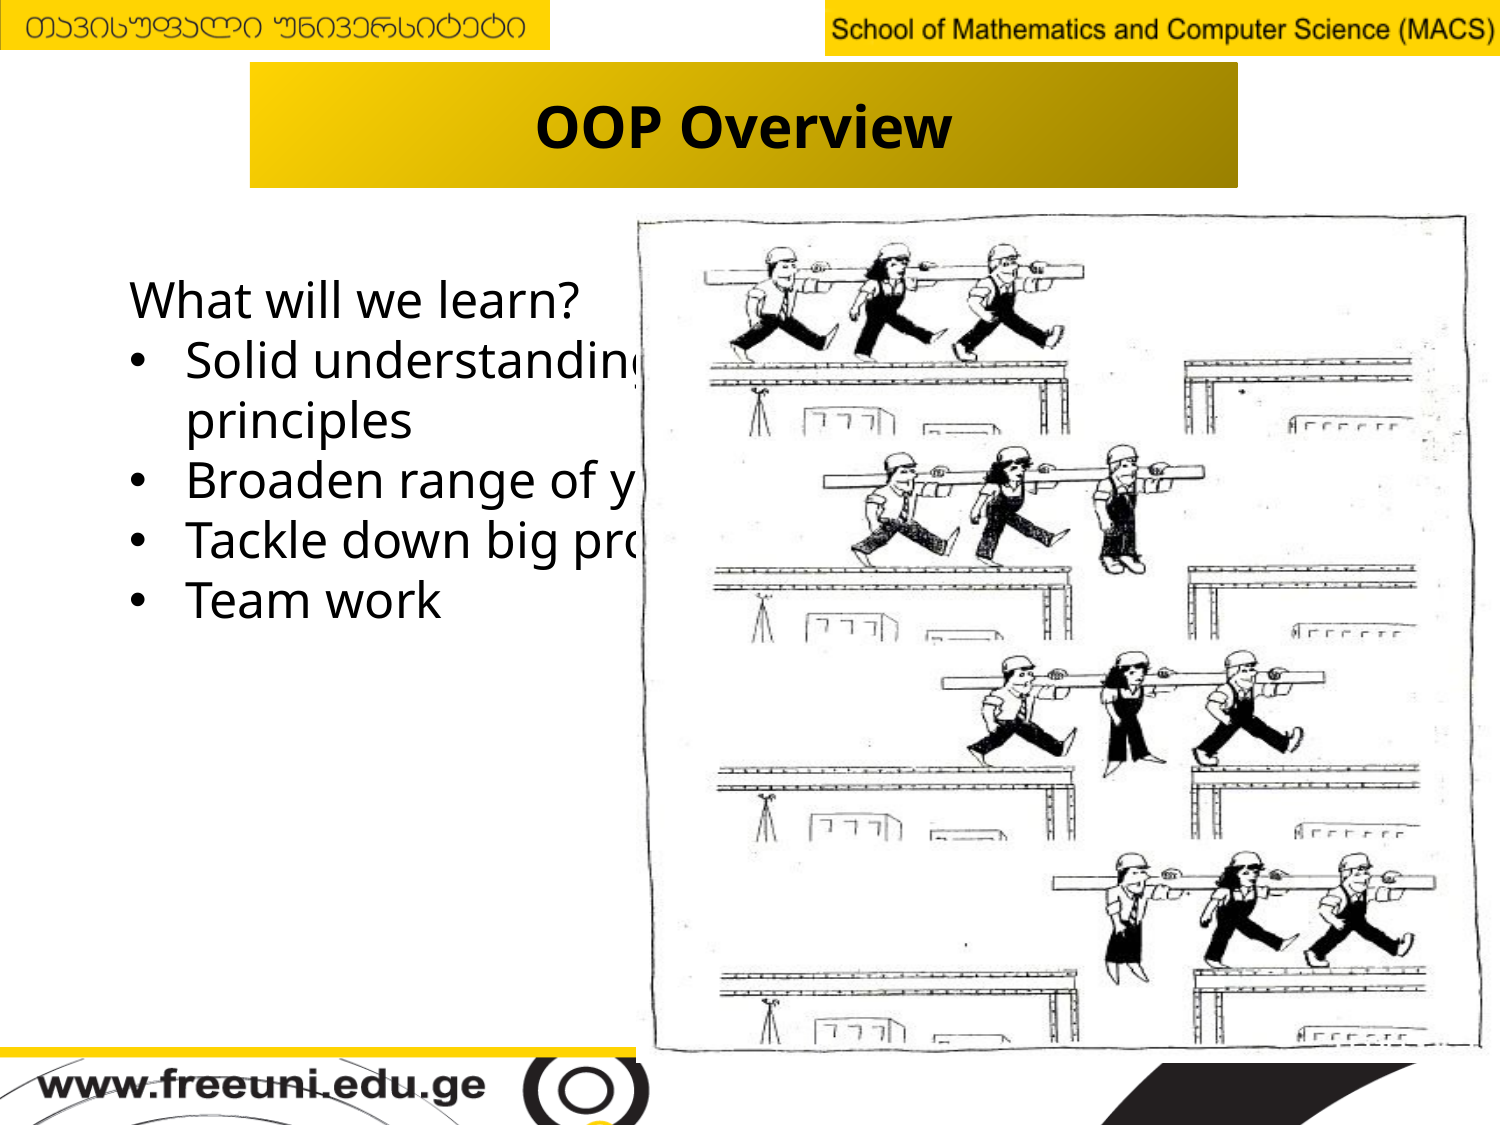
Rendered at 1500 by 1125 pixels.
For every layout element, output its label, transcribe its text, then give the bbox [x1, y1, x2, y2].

text_box What will we learn? Solid understanding of object-oriented principles Broaden range of your programming skills Tackle down big problems Team work [114, 261, 630, 637]
picture [0, 213, 1500, 1125]
picture [824, 0, 1500, 56]
picture [0, 0, 551, 50]
text_box OOP Overview [249, 62, 1238, 188]
